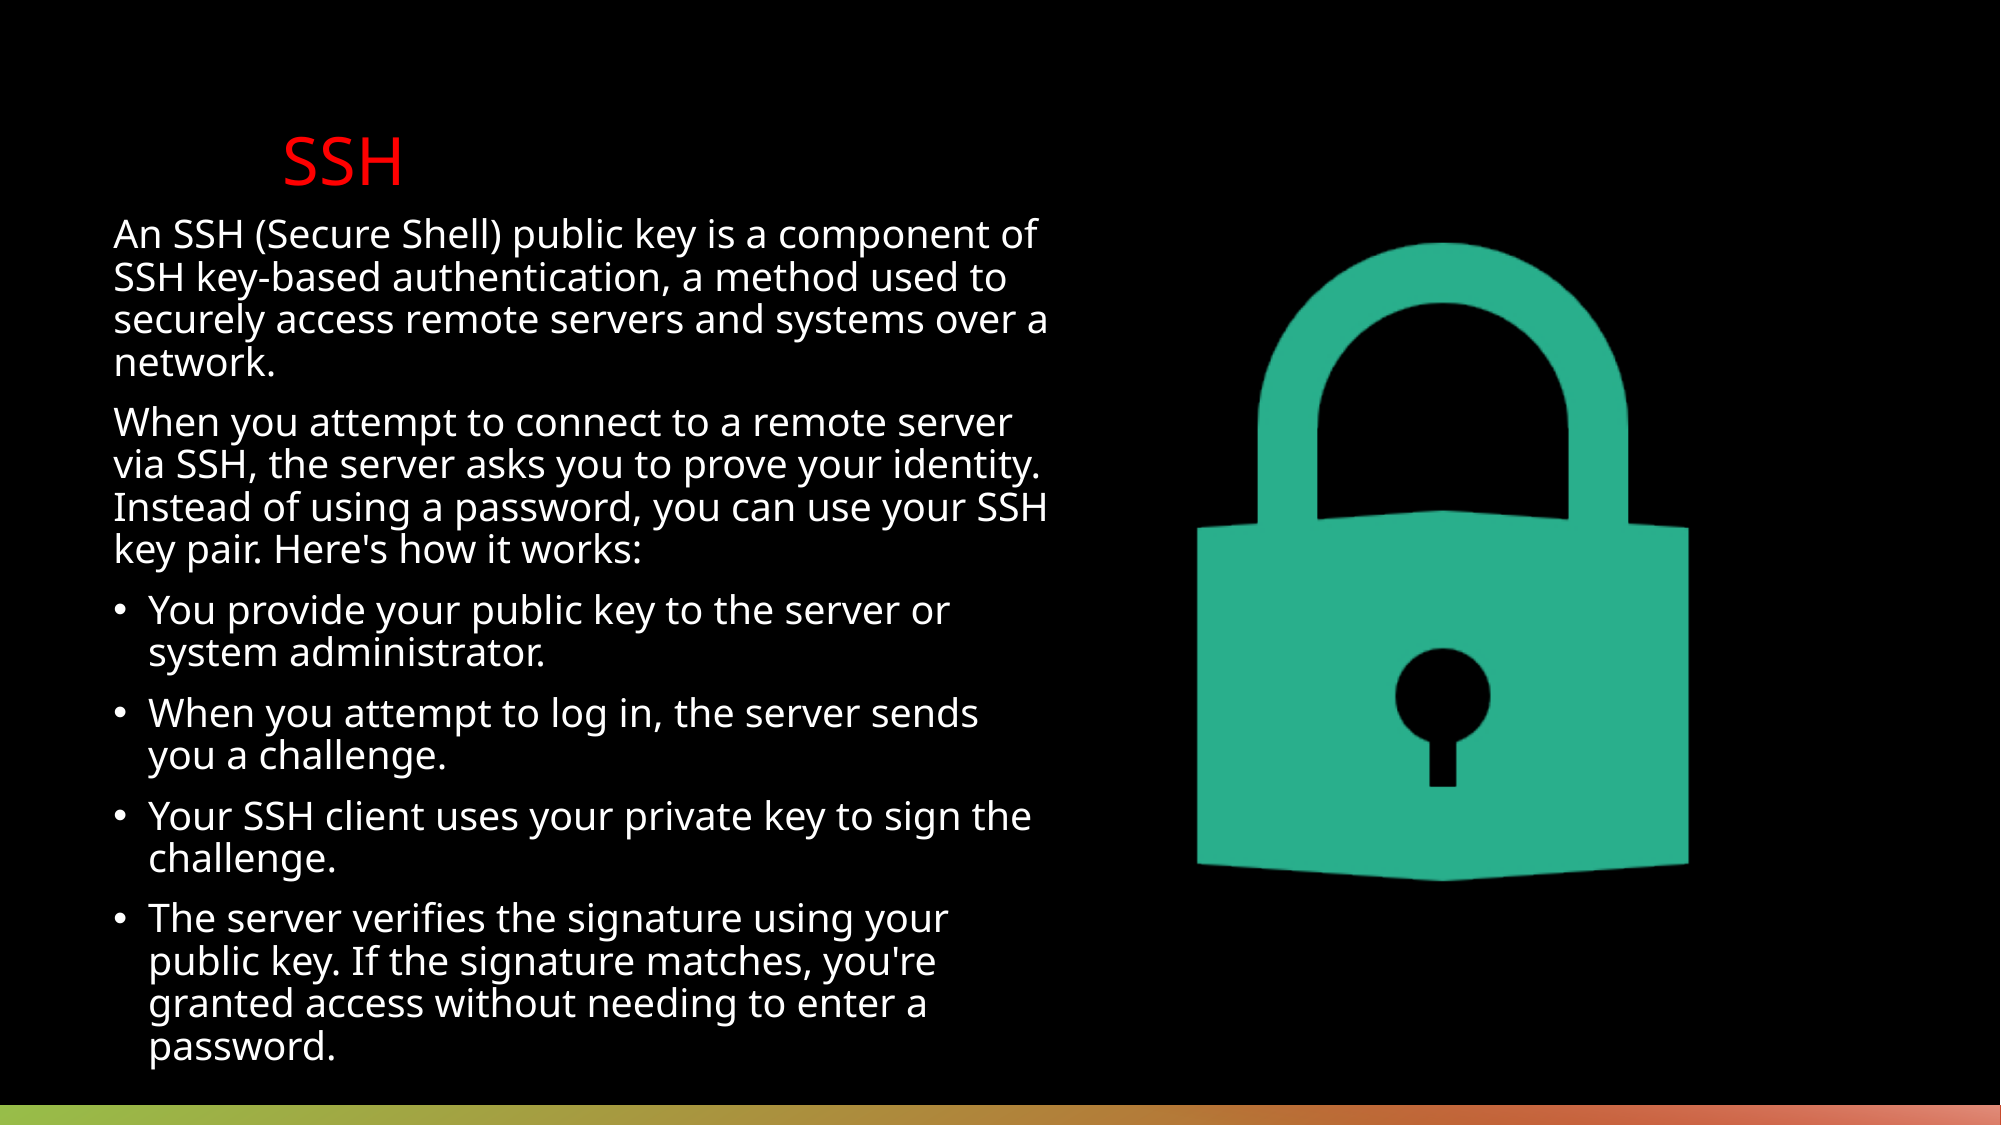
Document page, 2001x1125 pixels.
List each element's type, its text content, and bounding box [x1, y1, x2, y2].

picture [1029, 148, 1858, 977]
list An SSH (Secure Shell) public key is a component of SSH key-based authentication, a method used to securely access remote servers and systems over a network. When you attempt to connect to a remote server via SSH, the server asks you to prove your identity. Instead of using a password, you can use your SSH key pair. Here's how it works: You provide your public key to the server or system administrator. When you attempt to log in, the server sends you a challenge. Your SSH client uses your private key to sign the challenge. The server verifies the signature using your public key. If the signature matches, you're granted access without needing to enter a password. [98, 207, 1070, 1085]
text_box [0, 1105, 2000, 1125]
title SSH [267, 0, 1023, 207]
